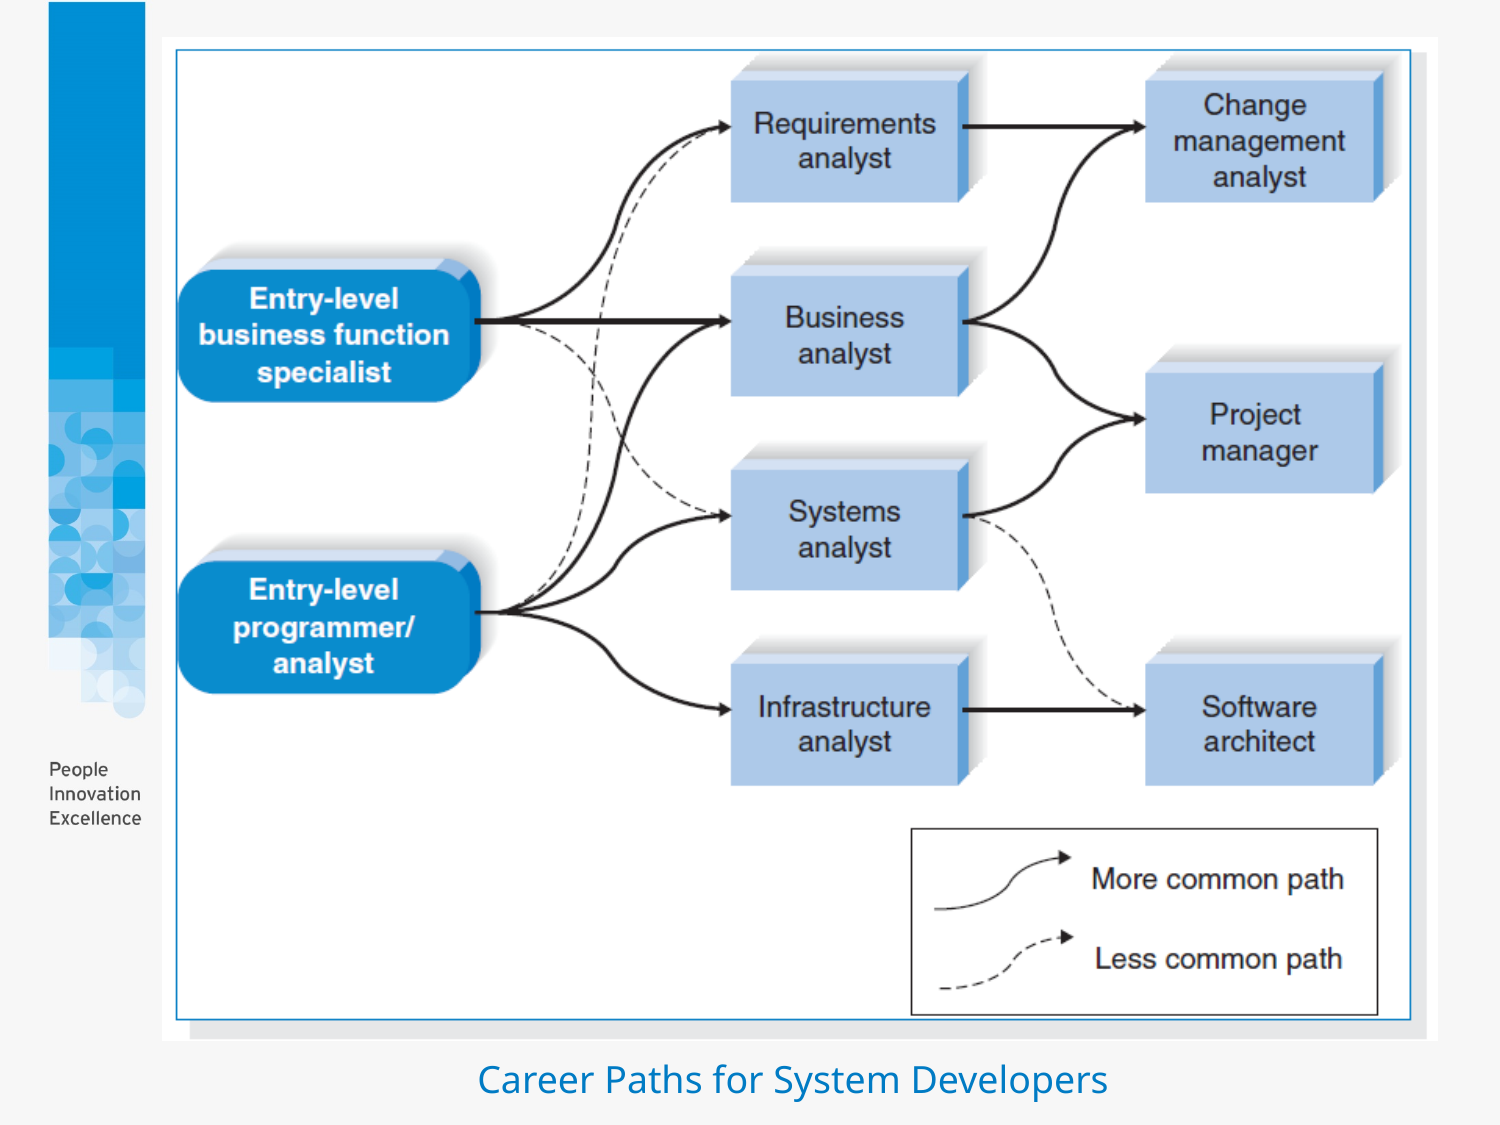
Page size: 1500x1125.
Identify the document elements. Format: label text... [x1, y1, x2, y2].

picture [0, 0, 1500, 1041]
text_box Career Paths for System Developers [462, 1050, 1213, 1108]
